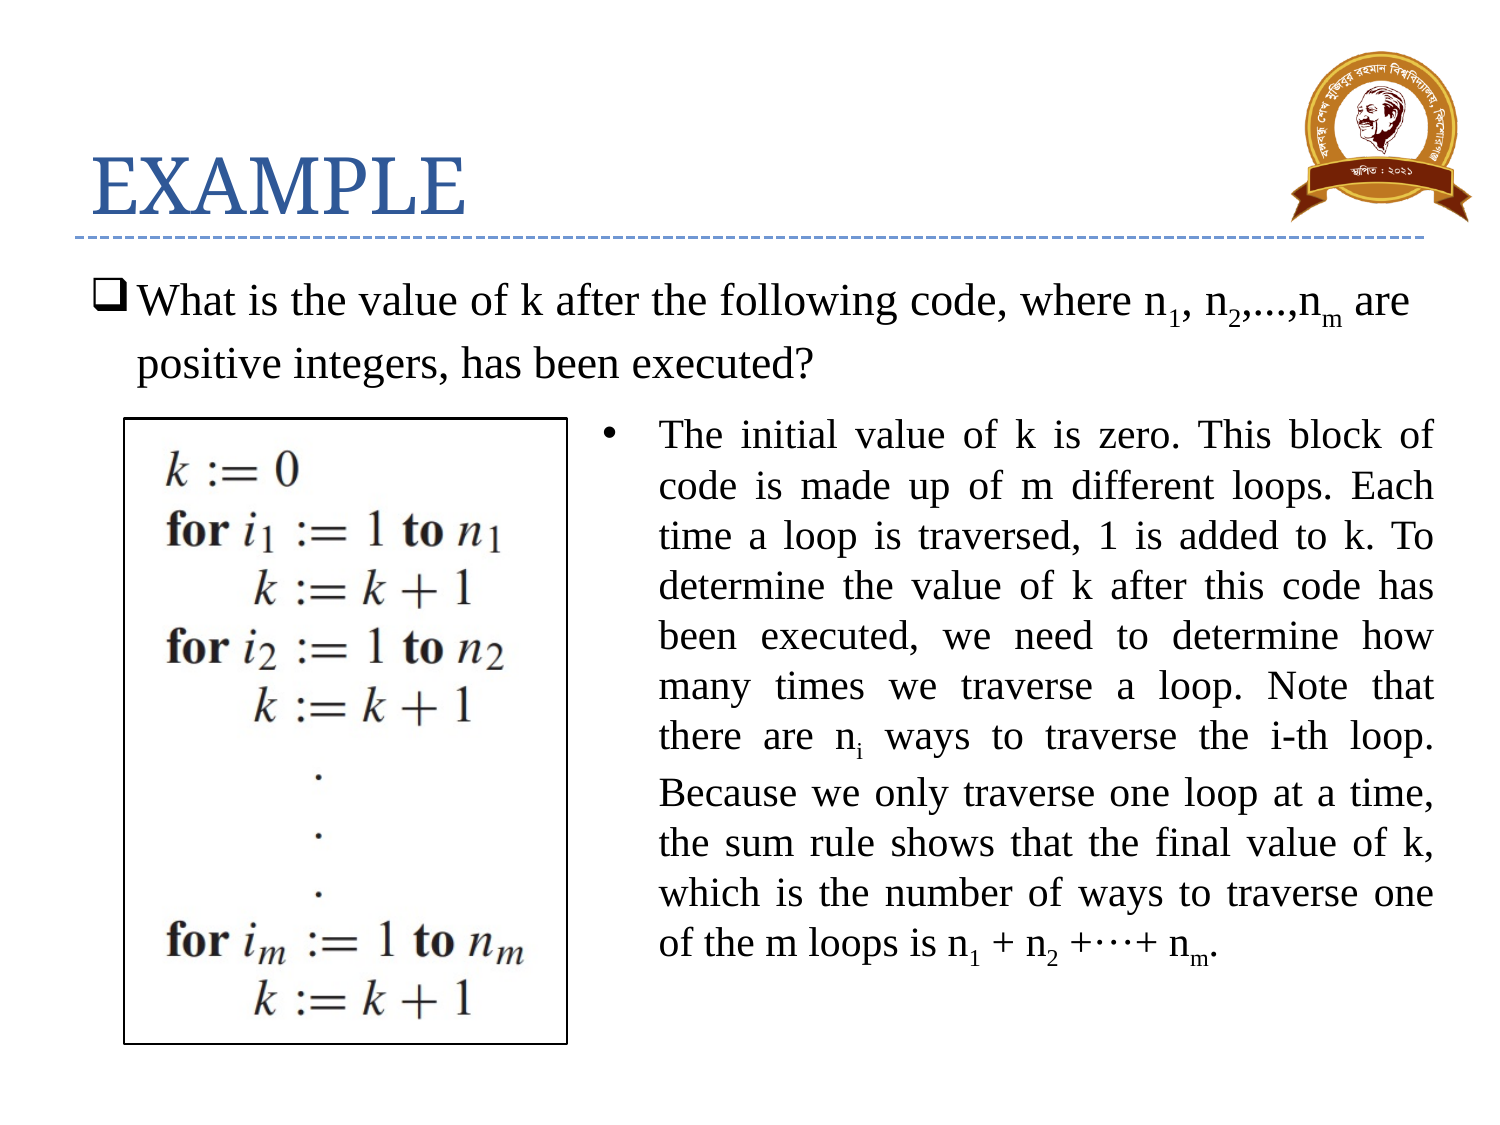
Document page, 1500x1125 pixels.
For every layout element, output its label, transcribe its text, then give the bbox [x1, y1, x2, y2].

picture [124, 419, 567, 1044]
title EXAMPLE [75, 0, 1425, 238]
text_box The initial value of k is zero. This block of code is made up of m different loops. Each time a loop is traversed, 1 is added to k. To determine the value of k after this code has been executed, we need to determine how many times we traverse a loop. Note that there are ni ways to traverse the i-th loop. Because we only traverse one loop at a time, the sum rule shows that the final value of k, which is the number of ways to traverse one of the m loops is n1 + n2 +···+ nm. [587, 399, 1450, 979]
text_box What is the value of k after the following code, where n1, n2,...,nm are positive integers, has been executed? [74, 262, 1425, 395]
picture [1425, 48, 1475, 225]
